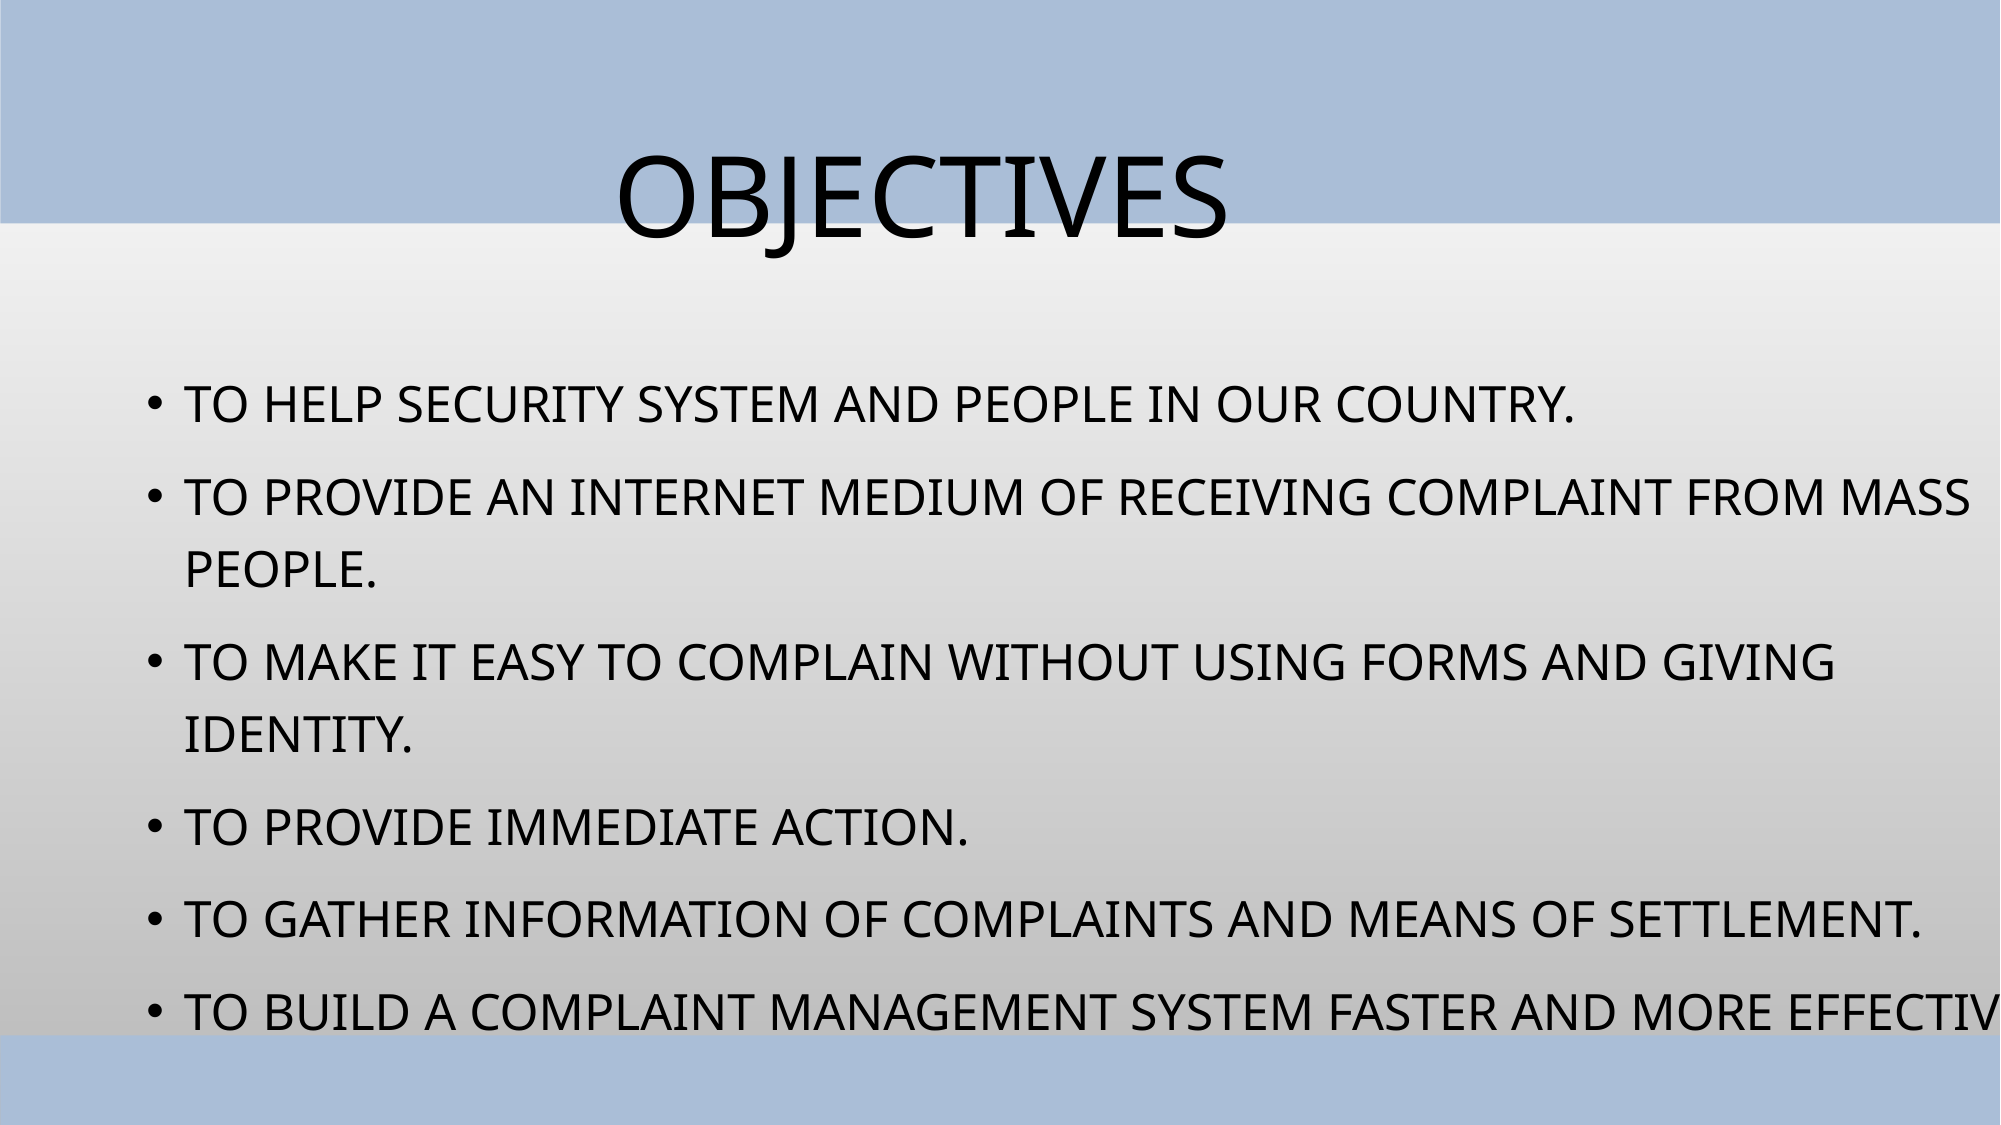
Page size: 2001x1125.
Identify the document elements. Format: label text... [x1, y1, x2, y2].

list To help security system and people in our country. To provide an internet medium of receiving complaint from mass people. To make it easy to complain without using forms and giving identity. To provide immediate action. To gather information of complaints and means of settlement. To build a complaint management system faster and more effective. [131, 353, 2000, 976]
title objectives [450, 83, 1396, 320]
